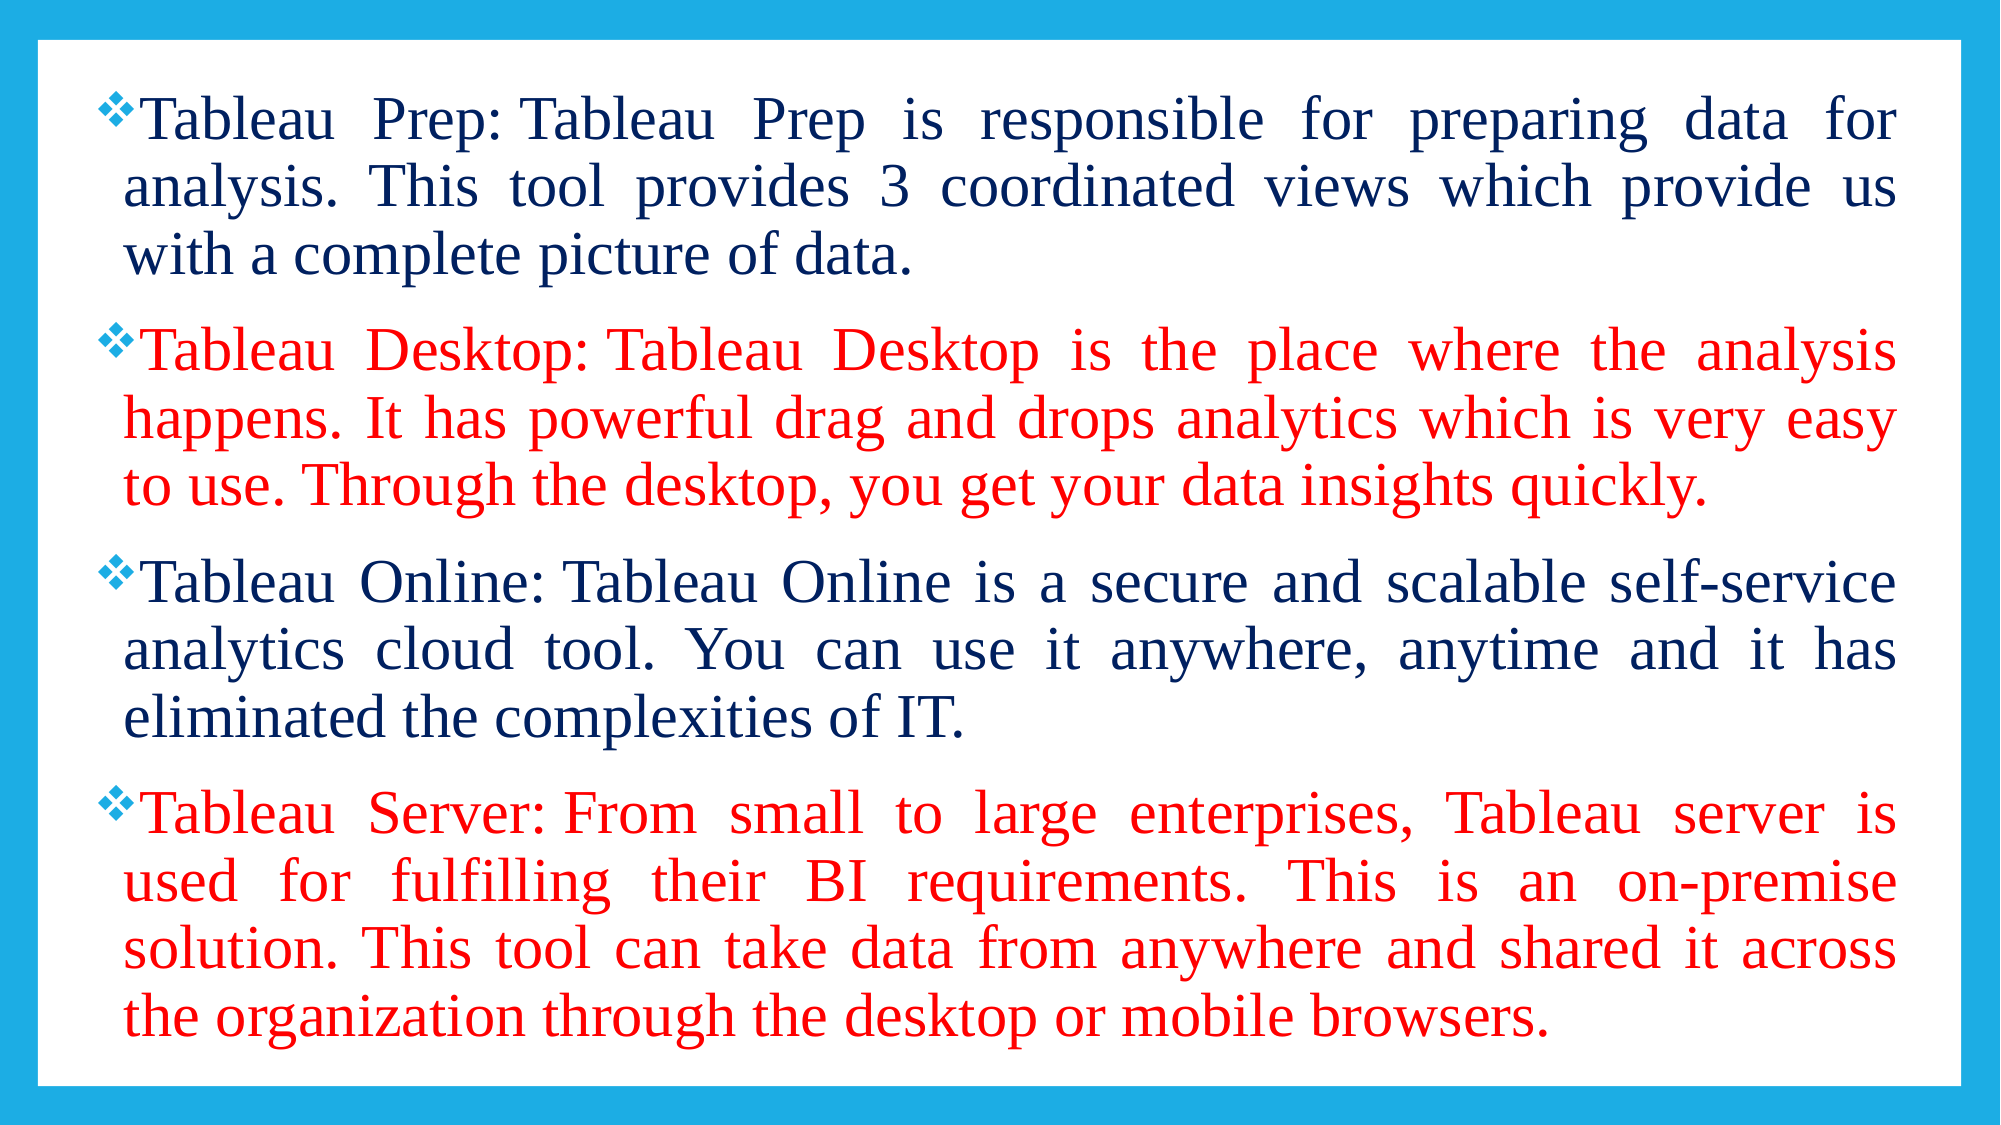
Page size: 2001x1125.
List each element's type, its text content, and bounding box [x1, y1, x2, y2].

list Tableau Prep: Tableau Prep is responsible for preparing data for analysis. This tool provides 3 coordinated views which provide us with a complete picture of data. Tableau Desktop: Tableau Desktop is the place where the analysis happens. It has powerful drag and drops analytics which is very easy to use. Through the desktop, you get your data insights quickly. Tableau Online: Tableau Online is a secure and scalable self-service analytics cloud tool. You can use it anywhere, anytime and it has eliminated the complexities of IT. Tableau Server: From small to large enterprises, Tableau server is used for fulfilling their BI requirements. This is an on-premise solution. This tool can take data from anywhere and shared it across the organization through the desktop or mobile browsers. [71, 77, 1915, 1000]
